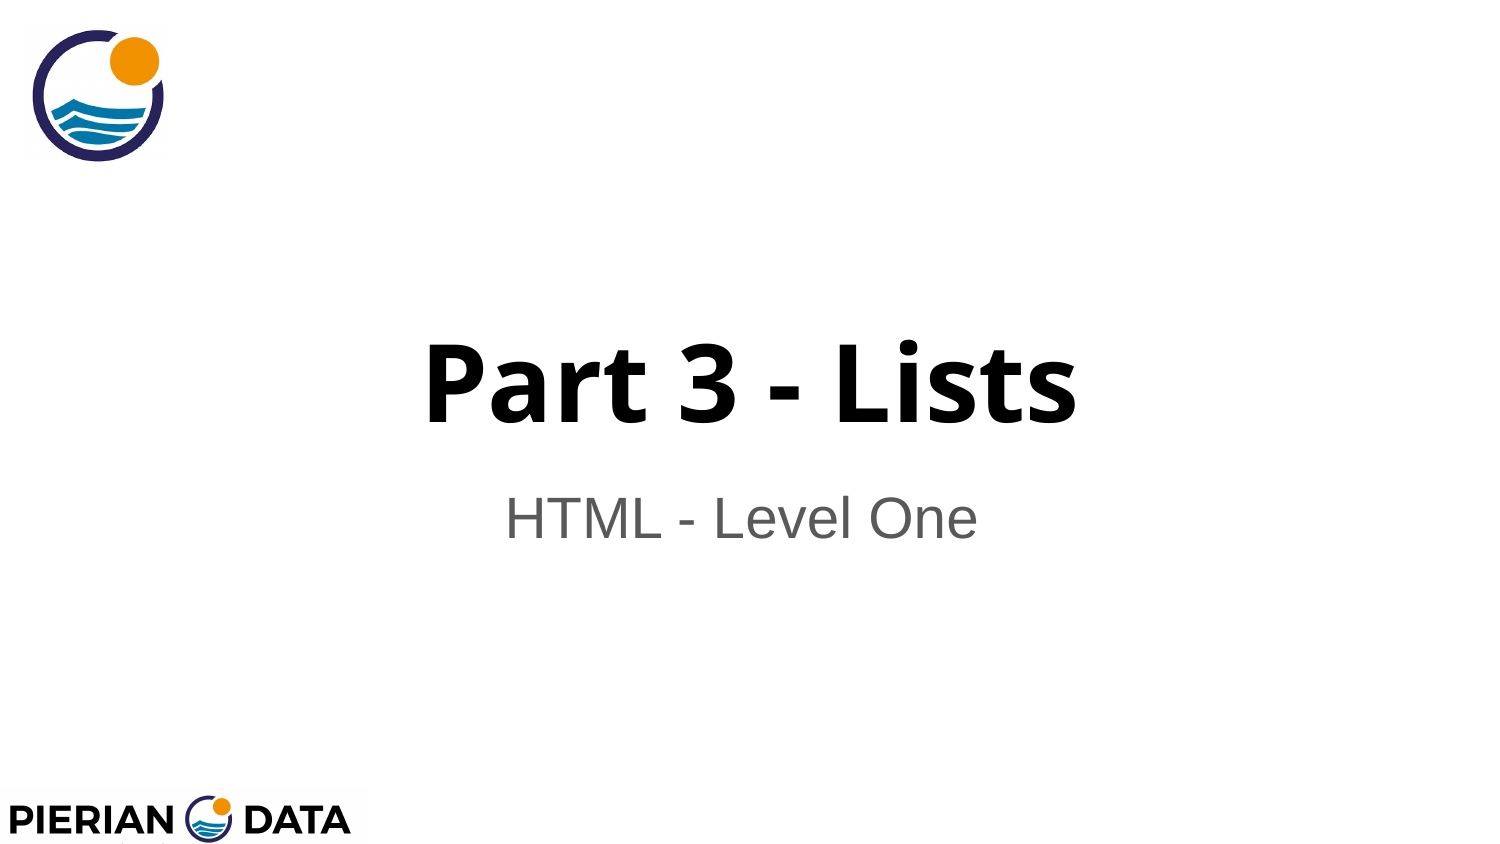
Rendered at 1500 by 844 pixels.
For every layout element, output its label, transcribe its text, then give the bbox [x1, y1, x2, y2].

picture [24, 24, 172, 167]
subtitle HTML - Level One [51, 464, 1449, 595]
title Part 3 - Lists [51, 122, 1449, 459]
picture [0, 787, 368, 844]
